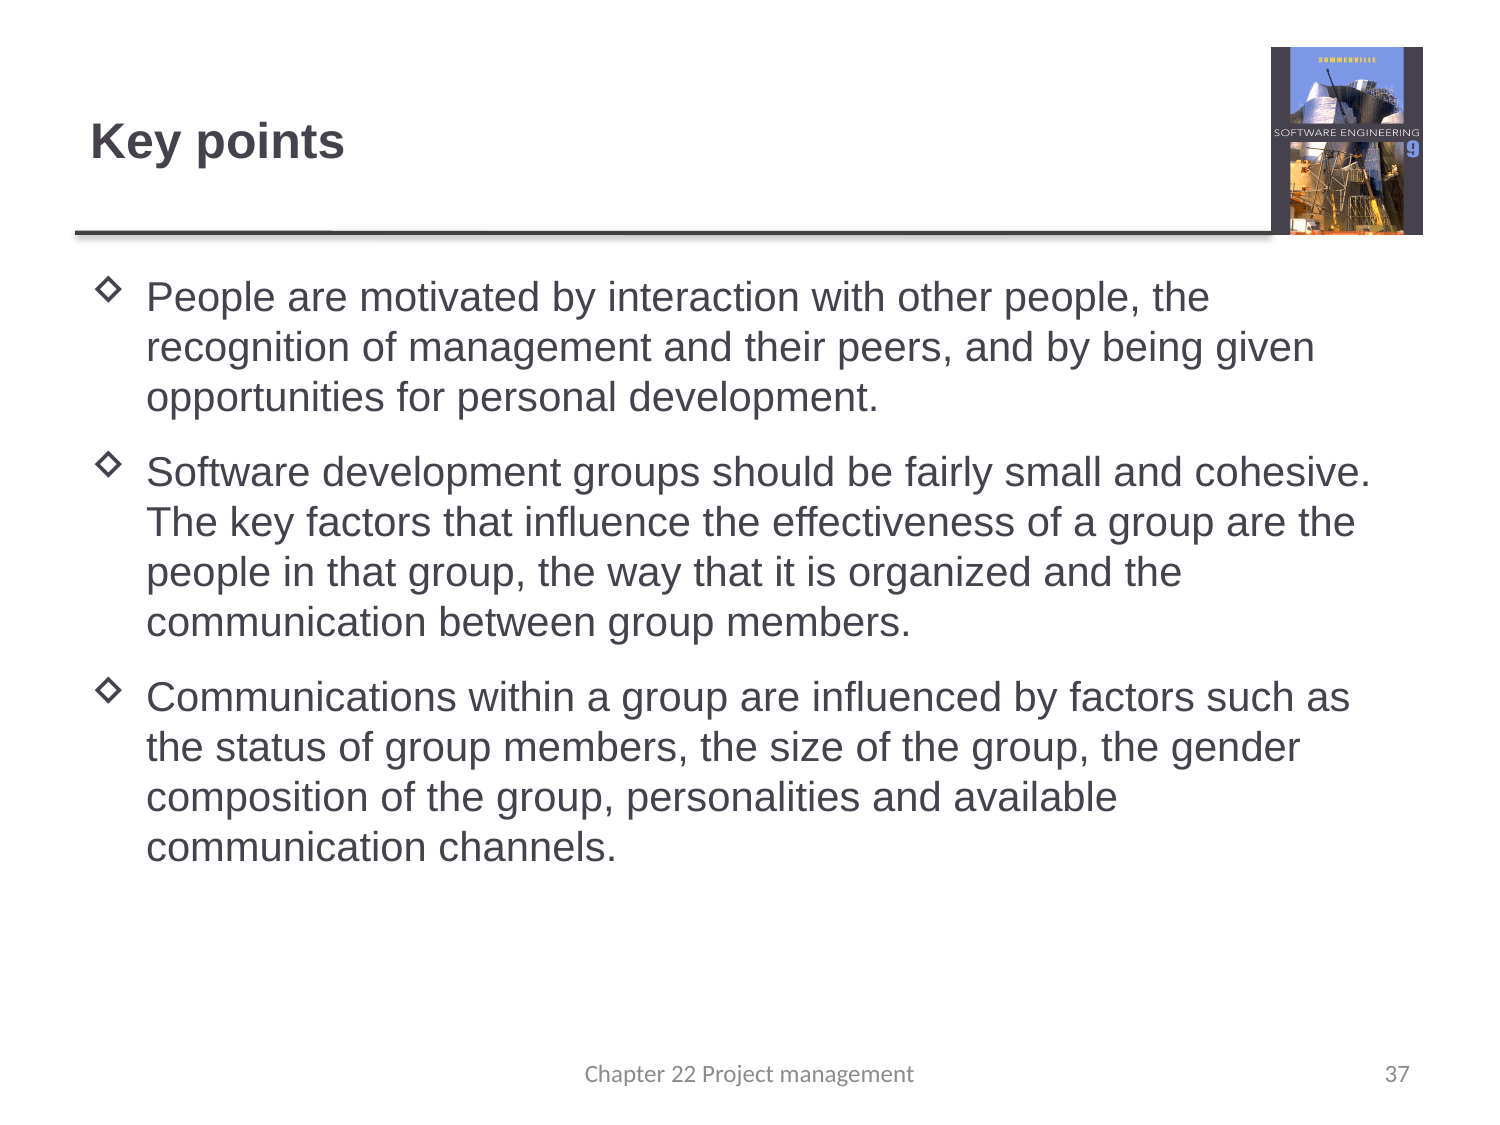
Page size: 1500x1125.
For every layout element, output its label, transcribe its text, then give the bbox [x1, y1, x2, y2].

slide_number 37 [1074, 1042, 1425, 1103]
picture [1272, 47, 1423, 235]
list People are motivated by interaction with other people, the recognition of management and their peers, and by being given opportunities for personal development. Software development groups should be fairly small and cohesive. The key factors that influence the effectiveness of a group are the people in that group, the way that it is organized and the communication between group members. Communications within a group are influenced by factors such as the status of group members, the size of the group, the gender composition of the group, personalities and available communication channels. [75, 262, 1425, 1005]
title Key points [74, 44, 1272, 233]
footer Chapter 22 Project management [512, 1042, 988, 1103]
